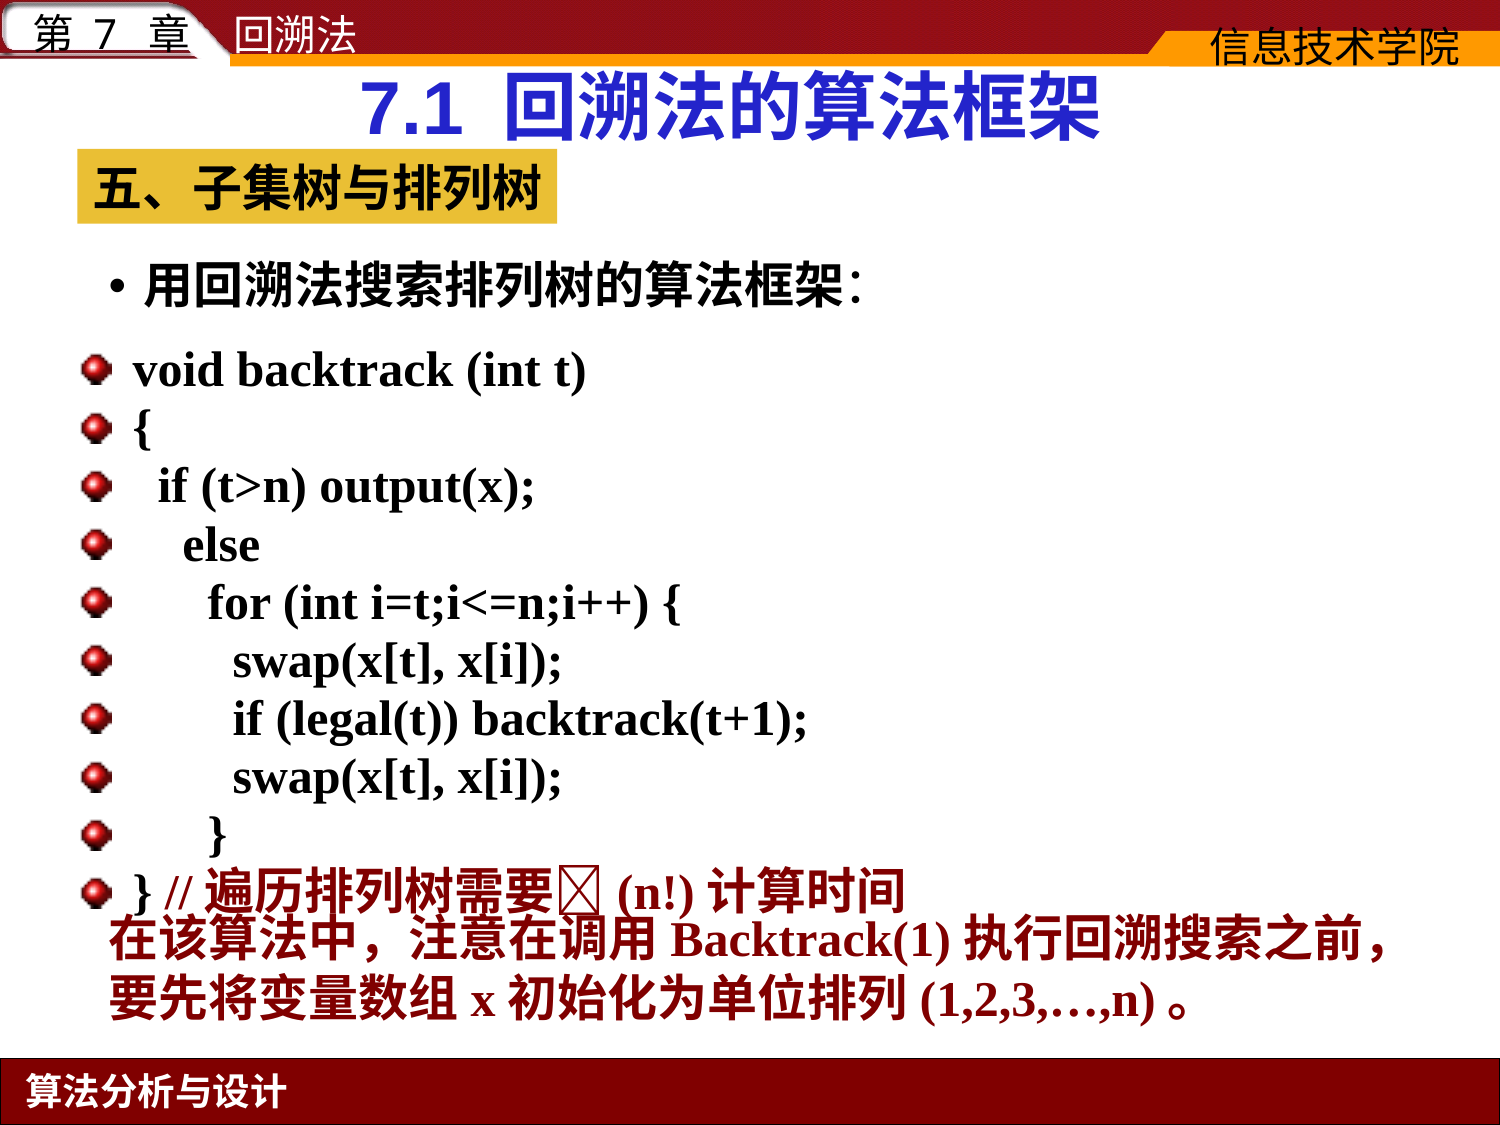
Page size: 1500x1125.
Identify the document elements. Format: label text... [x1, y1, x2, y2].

picture [76, 757, 112, 793]
picture [76, 815, 112, 851]
text_box 7.1 回溯法的算法框架 [93, 59, 1369, 149]
list void backtrack (int t) { if (t>n) output(x); else for (int i=t;i<=n;i++) { swap(x[t], x[i]); if (legal(t)) backtrack(t+1); swap(x[t], x[i]); } } //遍历排列树需要(n!)计算时间 [61, 335, 1396, 934]
picture [76, 582, 112, 618]
picture [76, 640, 112, 676]
picture [76, 349, 112, 385]
picture [0, 0, 1500, 59]
picture [76, 698, 112, 734]
text_box 在该算法中，注意在调用Backtrack(1)执行回溯搜索之前，要先将变量数组x初始化为单位排列(1,2,3,…,n)。 [93, 898, 1447, 1034]
picture [76, 873, 112, 909]
picture [76, 466, 112, 502]
text_box 用回溯法搜索排列树的算法框架： [93, 253, 1021, 323]
picture [76, 408, 112, 444]
picture [76, 524, 112, 560]
text_box 五、子集树与排列树 [77, 148, 558, 224]
